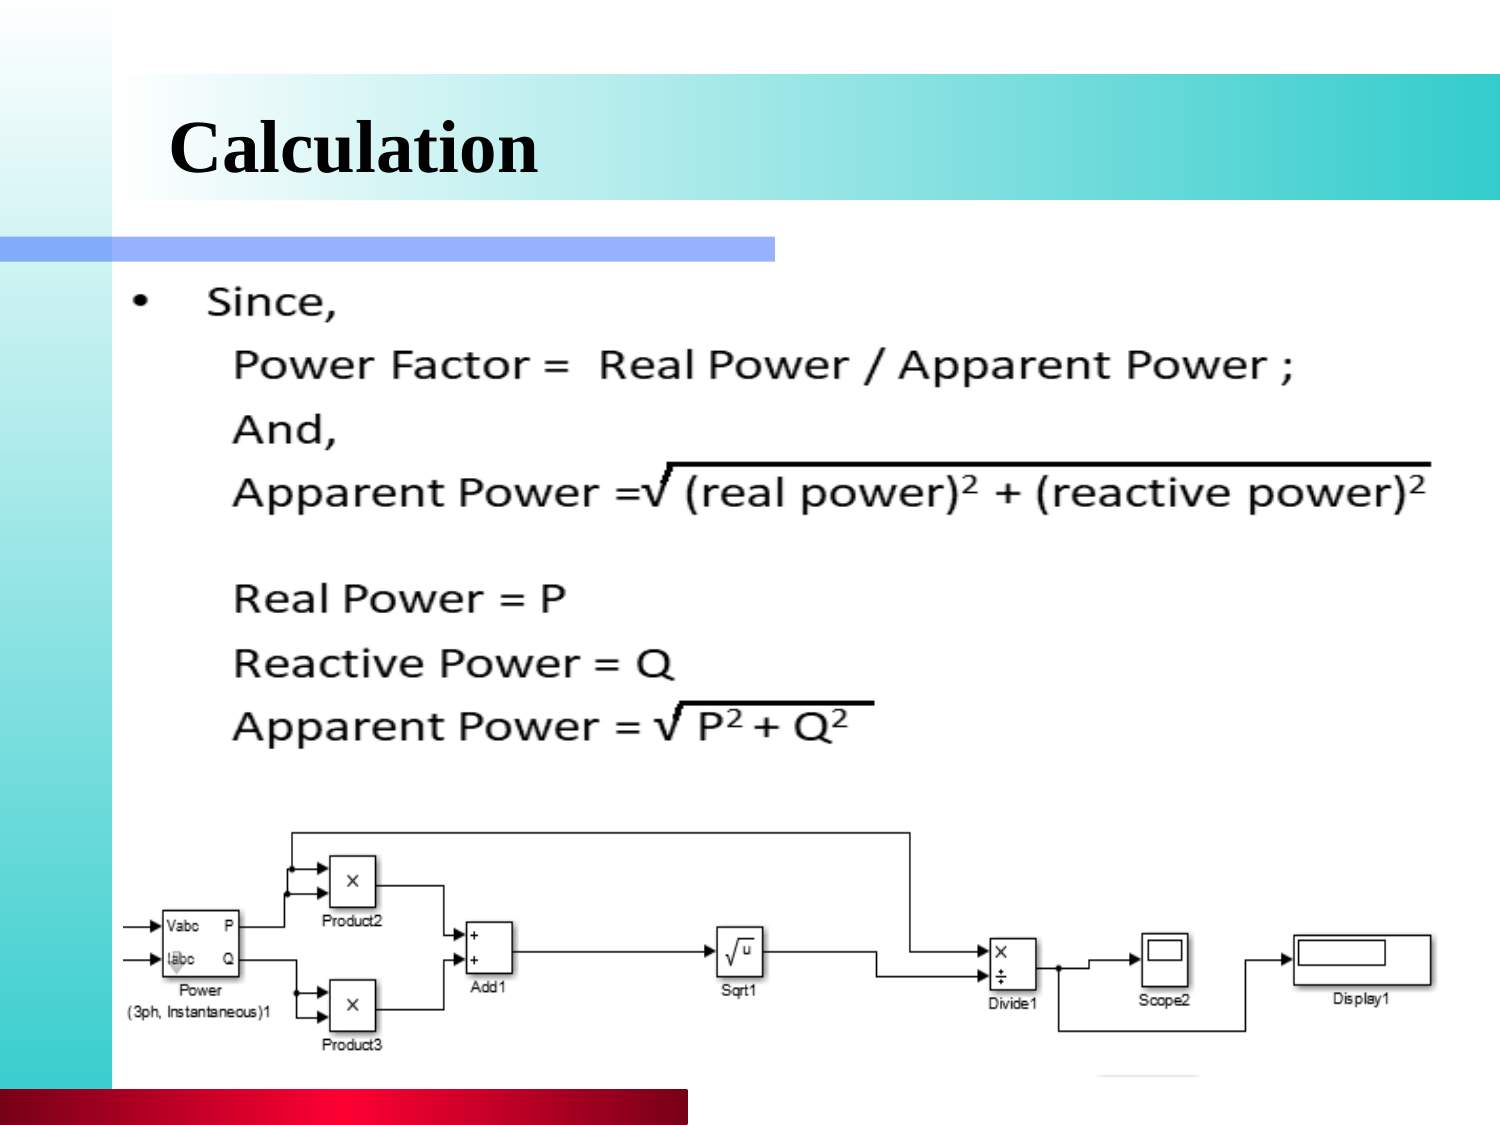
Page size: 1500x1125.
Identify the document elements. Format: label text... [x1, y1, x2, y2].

text_box Calculation [153, 89, 804, 195]
picture [123, 278, 1459, 1077]
